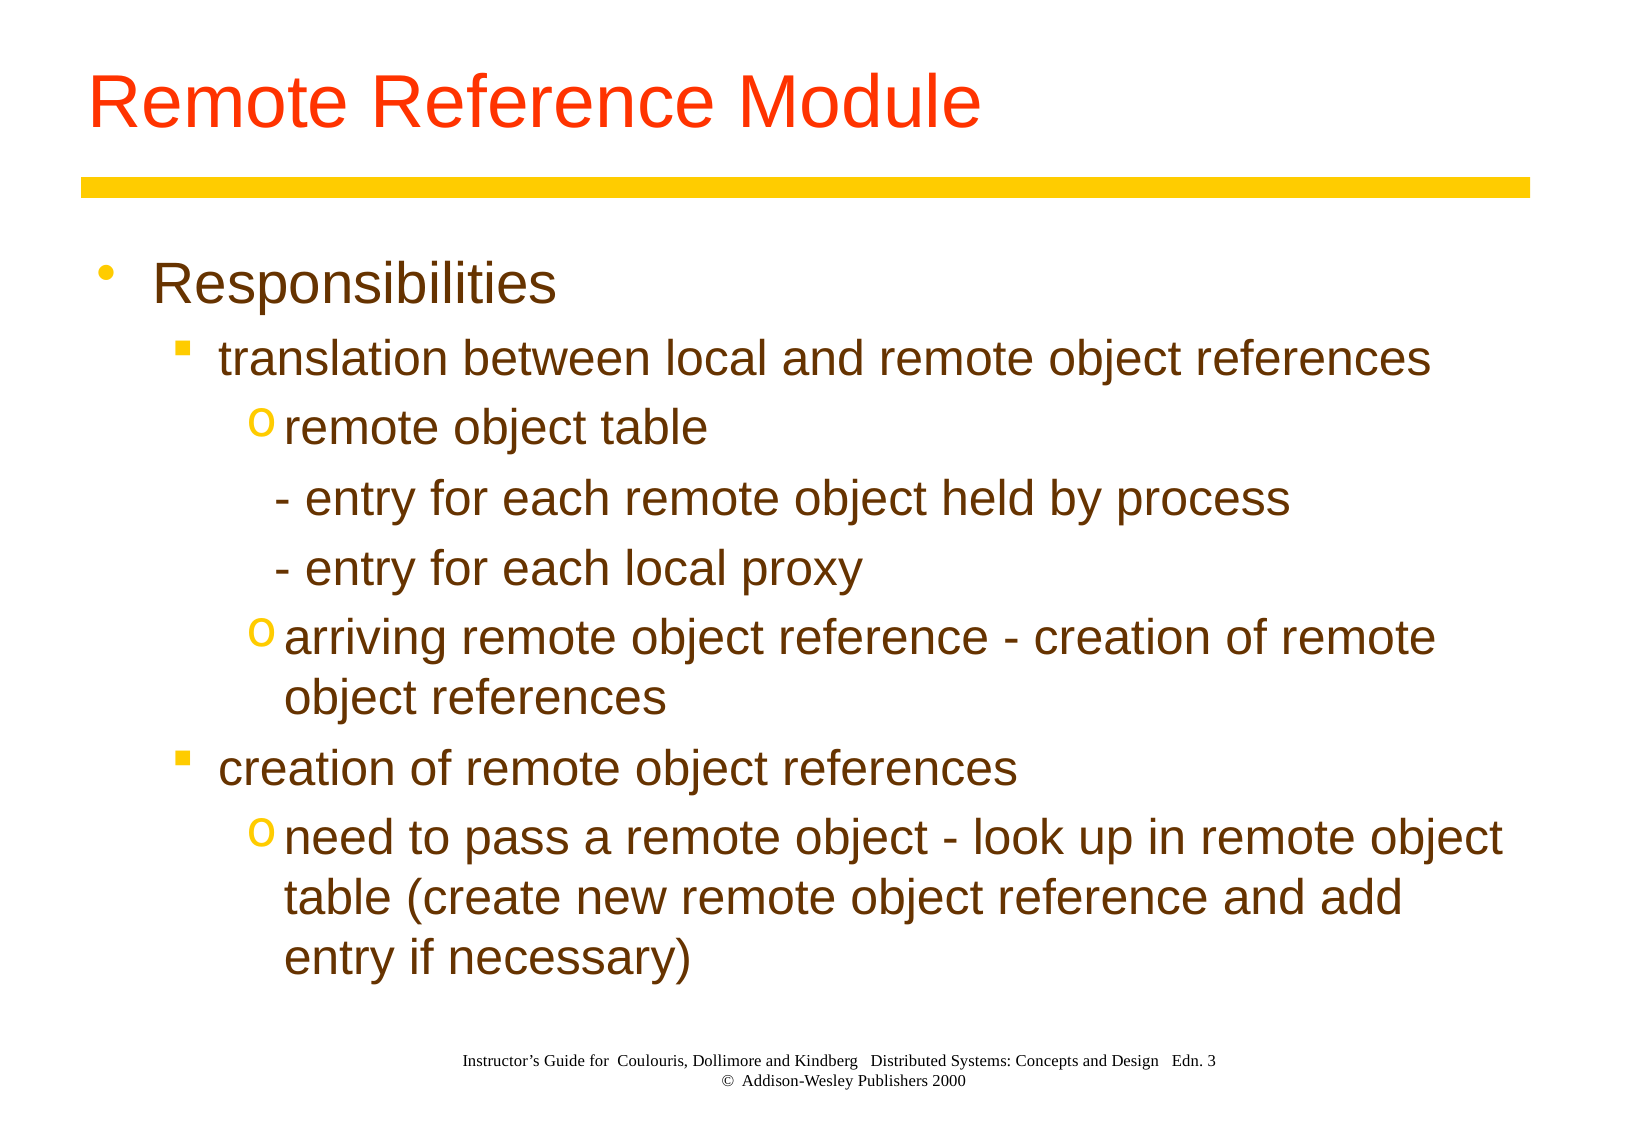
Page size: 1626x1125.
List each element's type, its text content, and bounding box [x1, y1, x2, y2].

title Remote Reference Module [71, 37, 1531, 151]
footer Instructor’s Guide for Coulouris, Dollimore and Kindberg Distributed Systems: Concepts and Design Edn. 3 © Addison-Wesley Publishers 2000 [351, 1049, 1341, 1098]
list Responsibilities translation between local and remote object references remote object table - entry for each remote object held by process - entry for each local proxy arriving remote object reference - creation of remote object references creation of remote object references need to pass a remote object - look up in remote object table (create new remote object reference and add entry if necessary) [80, 237, 1535, 1026]
